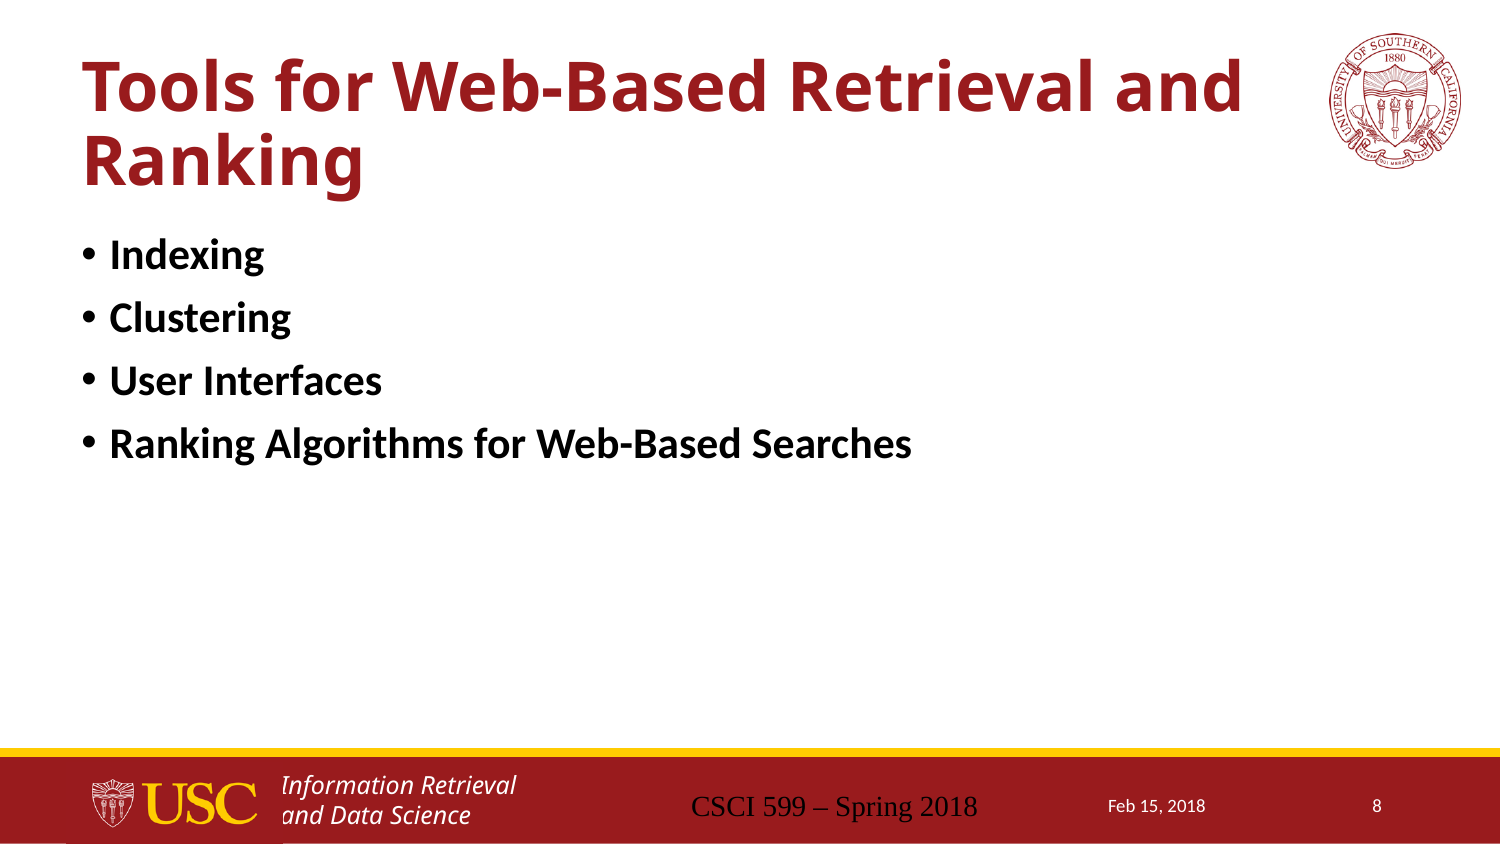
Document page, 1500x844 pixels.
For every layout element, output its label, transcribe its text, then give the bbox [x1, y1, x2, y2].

picture [66, 762, 283, 844]
list Indexing Clustering User Interfaces Ranking Algorithms for Web-Based Searches [66, 224, 1397, 755]
picture [1329, 33, 1461, 169]
footer CSCI 599 – Spring 2018 [621, 782, 1048, 827]
title Tools for Web-Based Retrieval and Ranking [66, 44, 1397, 208]
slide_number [1093, 782, 1308, 827]
slide_number 8 [1319, 782, 1397, 827]
